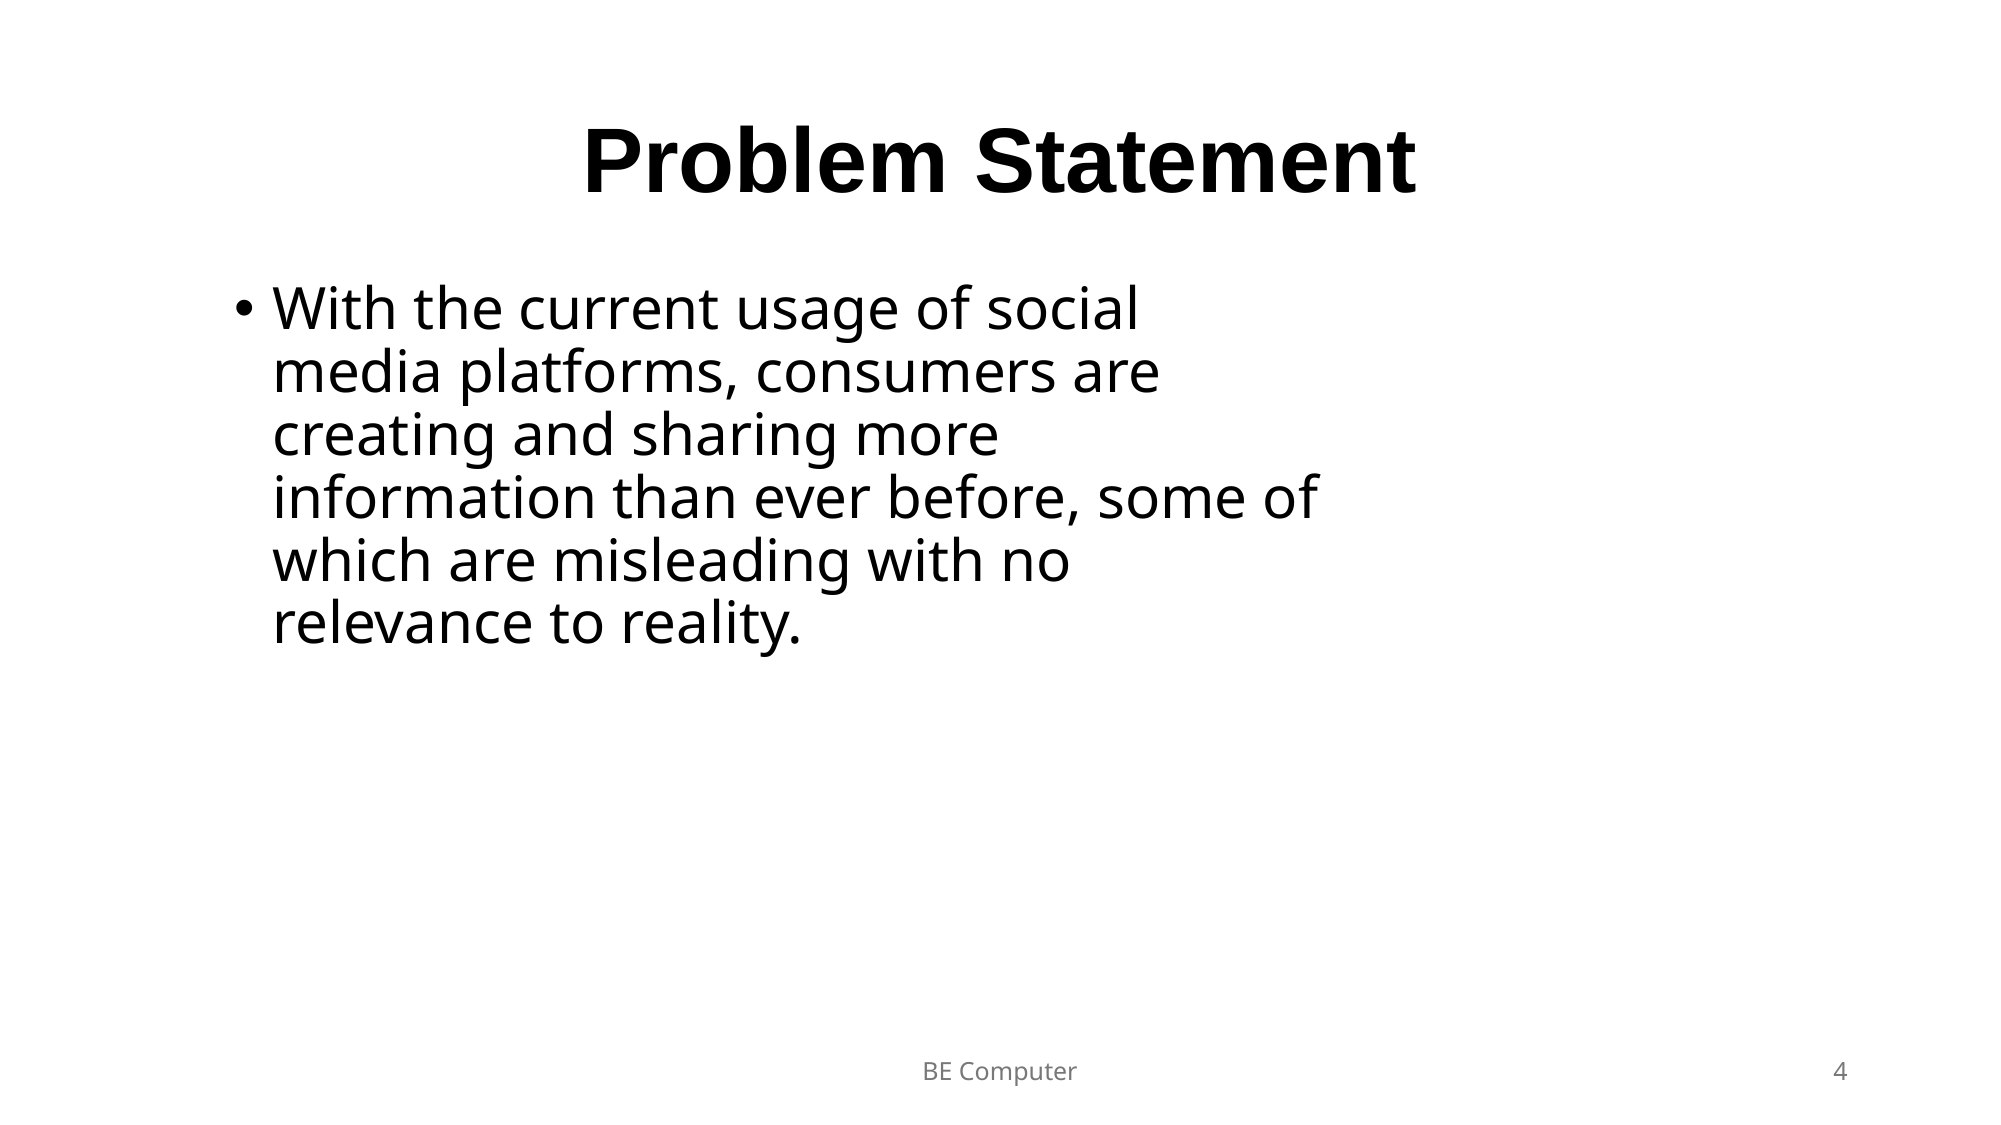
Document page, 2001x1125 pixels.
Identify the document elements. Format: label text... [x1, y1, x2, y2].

footer BE Computer [662, 1042, 1338, 1103]
slide_number 4 [1412, 1042, 1863, 1103]
list With the current usage of social media platforms, consumers are creating and sharing more information than ever before, some of which are misleading with no relevance to reality. [220, 271, 1338, 949]
title Problem Statement [137, 54, 1863, 272]
